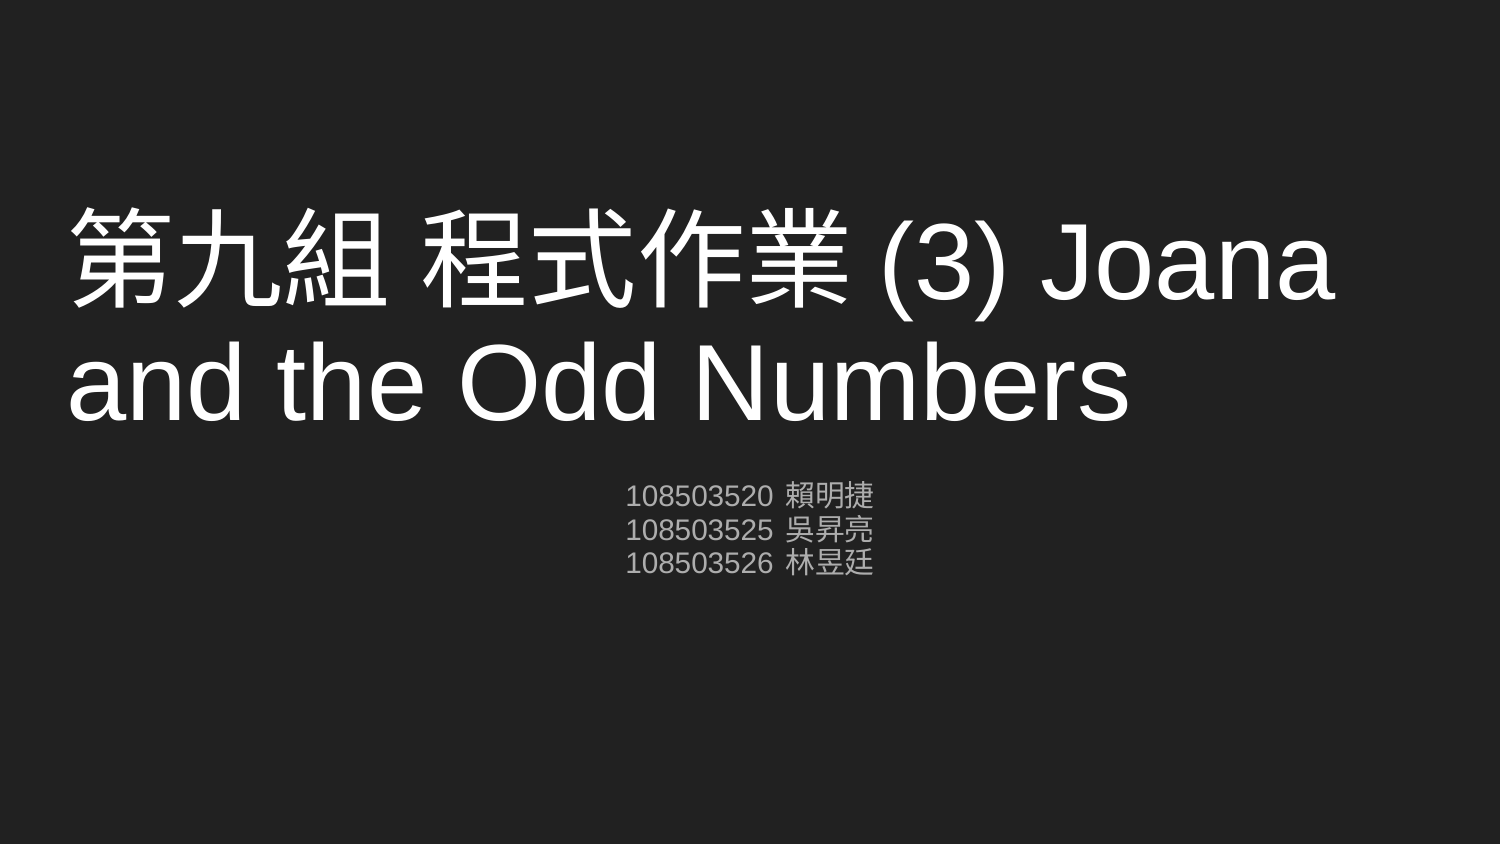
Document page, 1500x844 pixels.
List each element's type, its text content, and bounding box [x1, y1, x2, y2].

subtitle 108503520 賴明捷 108503525 吳昇亮 108503526 林昱廷 [51, 464, 1449, 595]
title 第九組 程式作業(3) Joana and the Odd Numbers [51, 122, 1449, 459]
